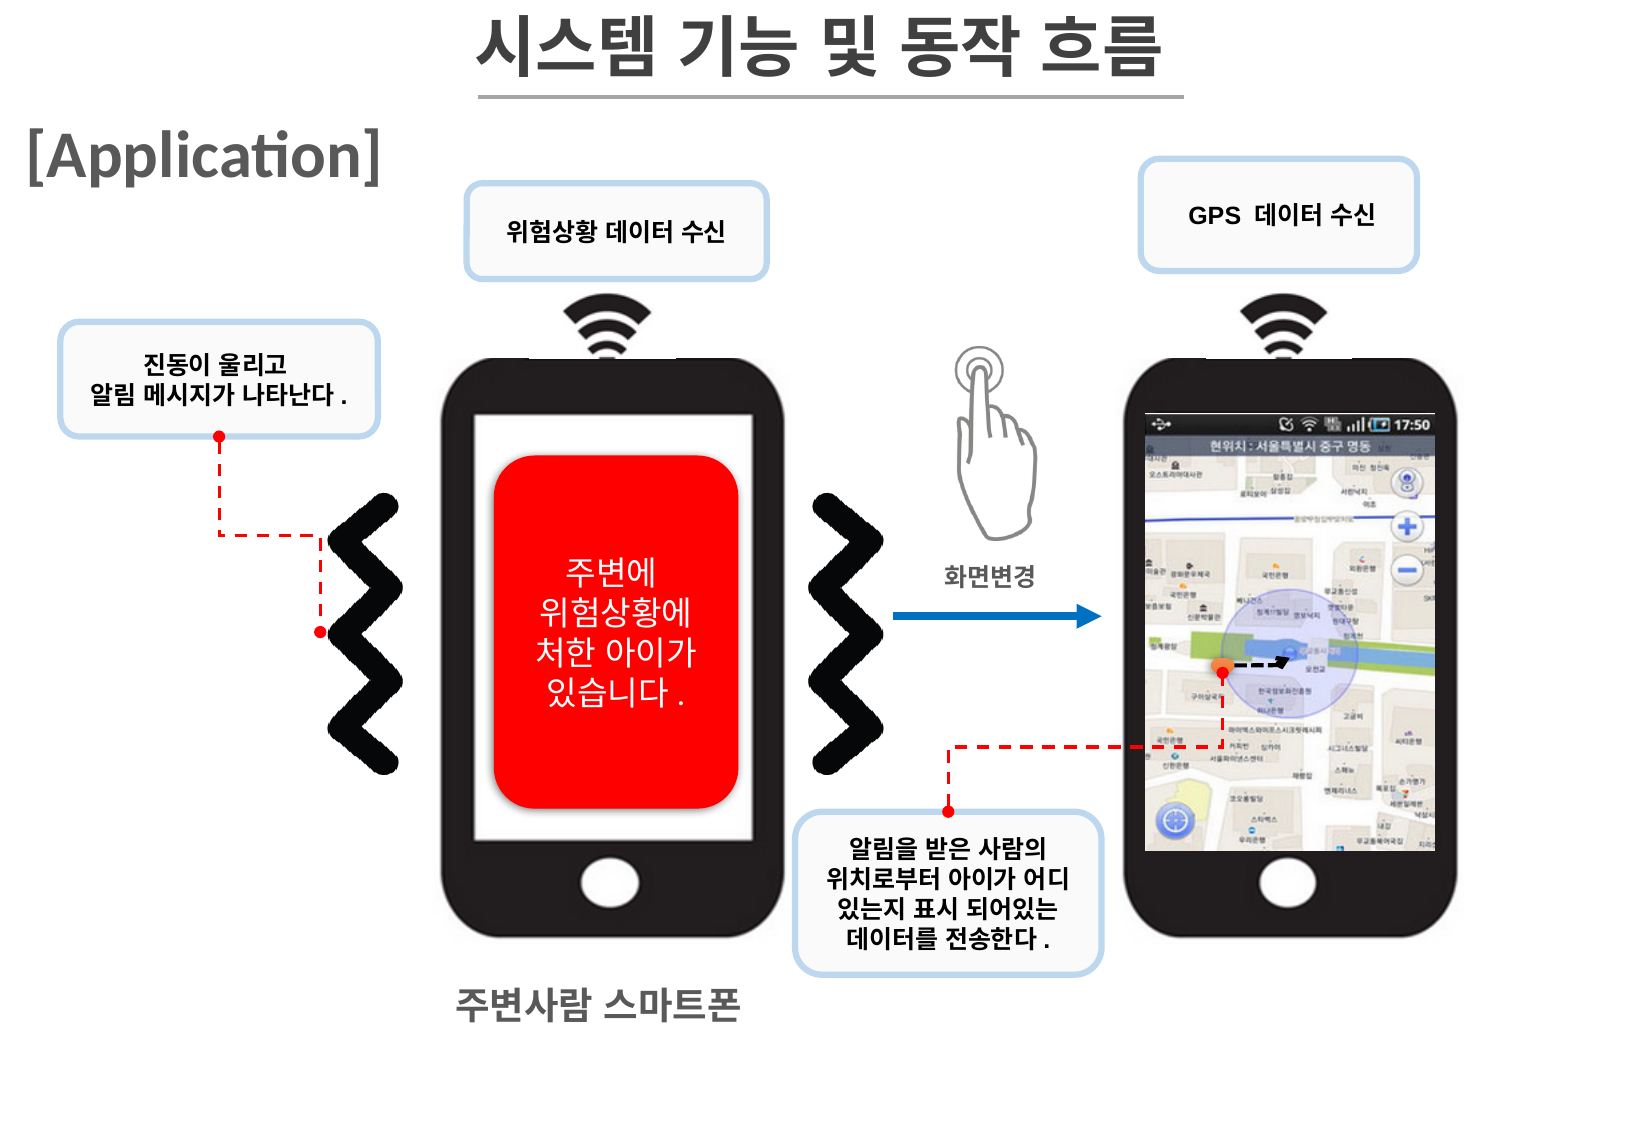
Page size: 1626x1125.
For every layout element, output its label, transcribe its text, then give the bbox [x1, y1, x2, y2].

text_box 위험상황 데이터 수신 [465, 182, 768, 281]
text_box 화면변경 [934, 554, 1060, 599]
text_box GPS 데이터 수신 [1139, 157, 1419, 272]
text_box [Application] [10, 103, 428, 199]
picture [426, 270, 934, 945]
text_box 시스템 기능 및 동작 흐름 [459, 0, 1180, 93]
text_box 진동이 울리고 알림 메시지가 나타난다. [59, 320, 379, 438]
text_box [171, 483, 368, 585]
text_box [1234, 657, 1290, 666]
picture [278, 476, 418, 788]
picture [1109, 270, 1487, 945]
text_box 알림을 받은 사람의 위치로부터 아이가 어디 있는지 표시 되어있는 데이터를 전송한다. [794, 810, 1103, 976]
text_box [1016, 605, 1155, 880]
text_box 주변사람 스마트폰 [440, 974, 792, 1035]
picture [947, 344, 1043, 545]
